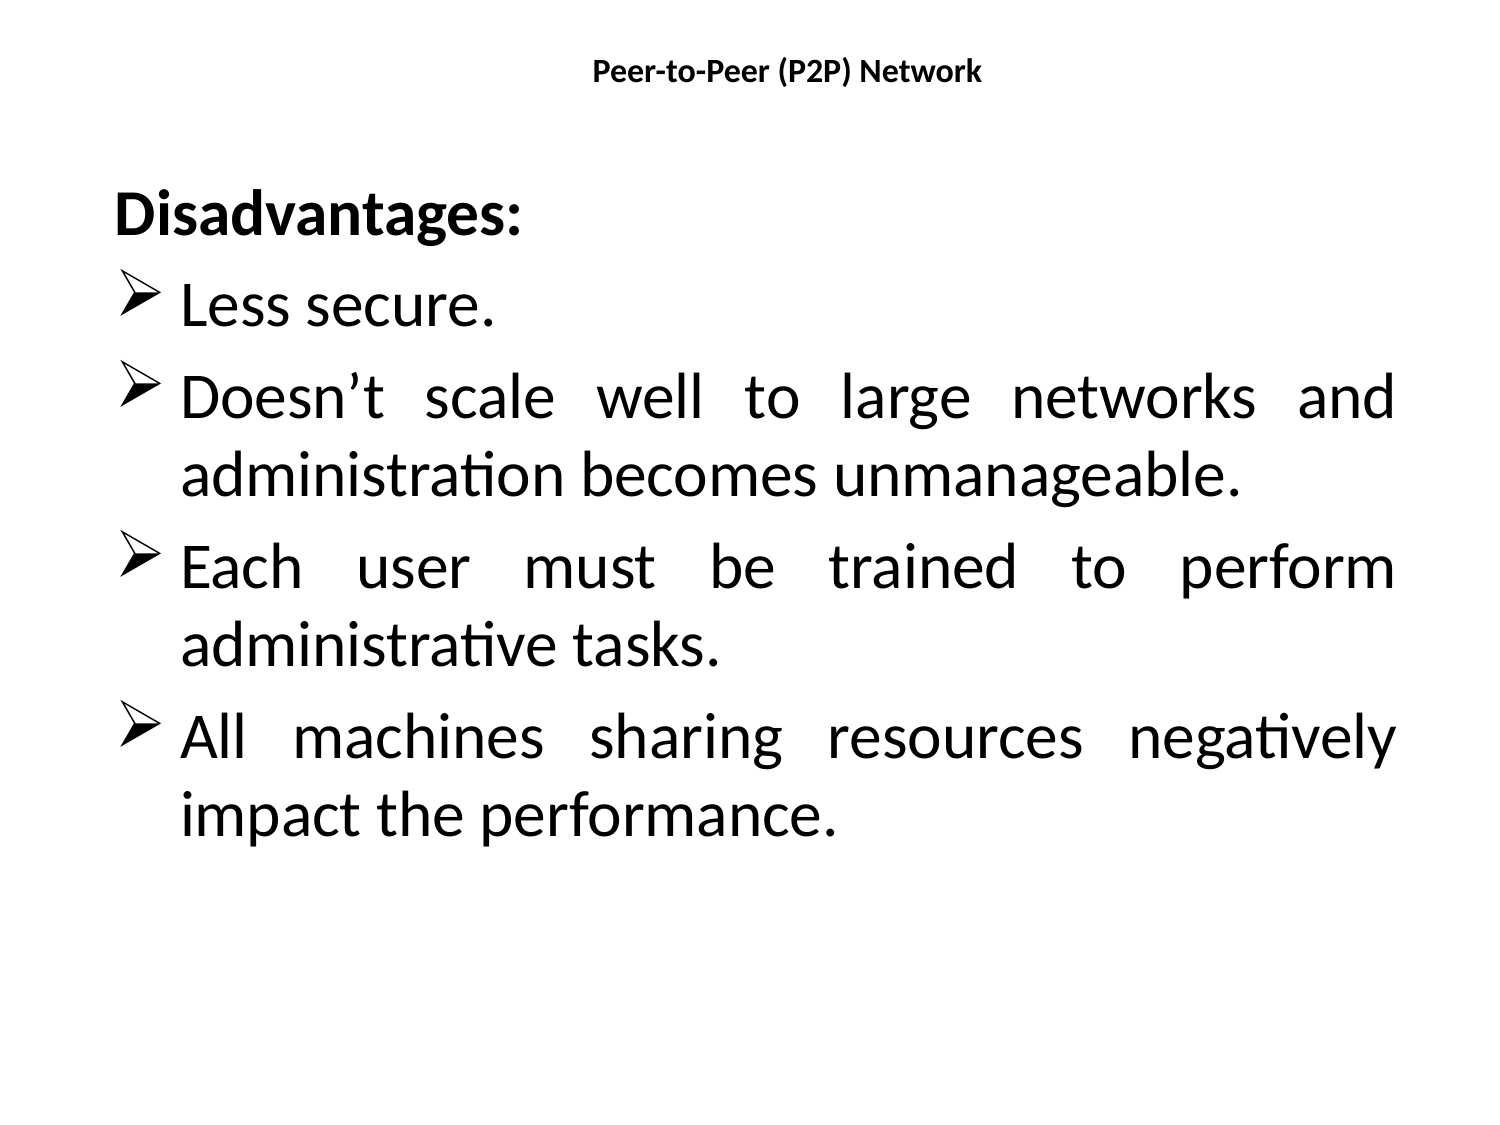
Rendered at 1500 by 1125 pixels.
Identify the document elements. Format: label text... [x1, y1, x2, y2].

title Peer-to-Peer (P2P) Network [150, 0, 1425, 138]
subtitle Disadvantages: Less secure. Doesn’t scale well to large networks and administration becomes unmanageable. Each user must be trained to perform administrative tasks. All machines sharing resources negatively impact the performance. [99, 162, 1413, 863]
